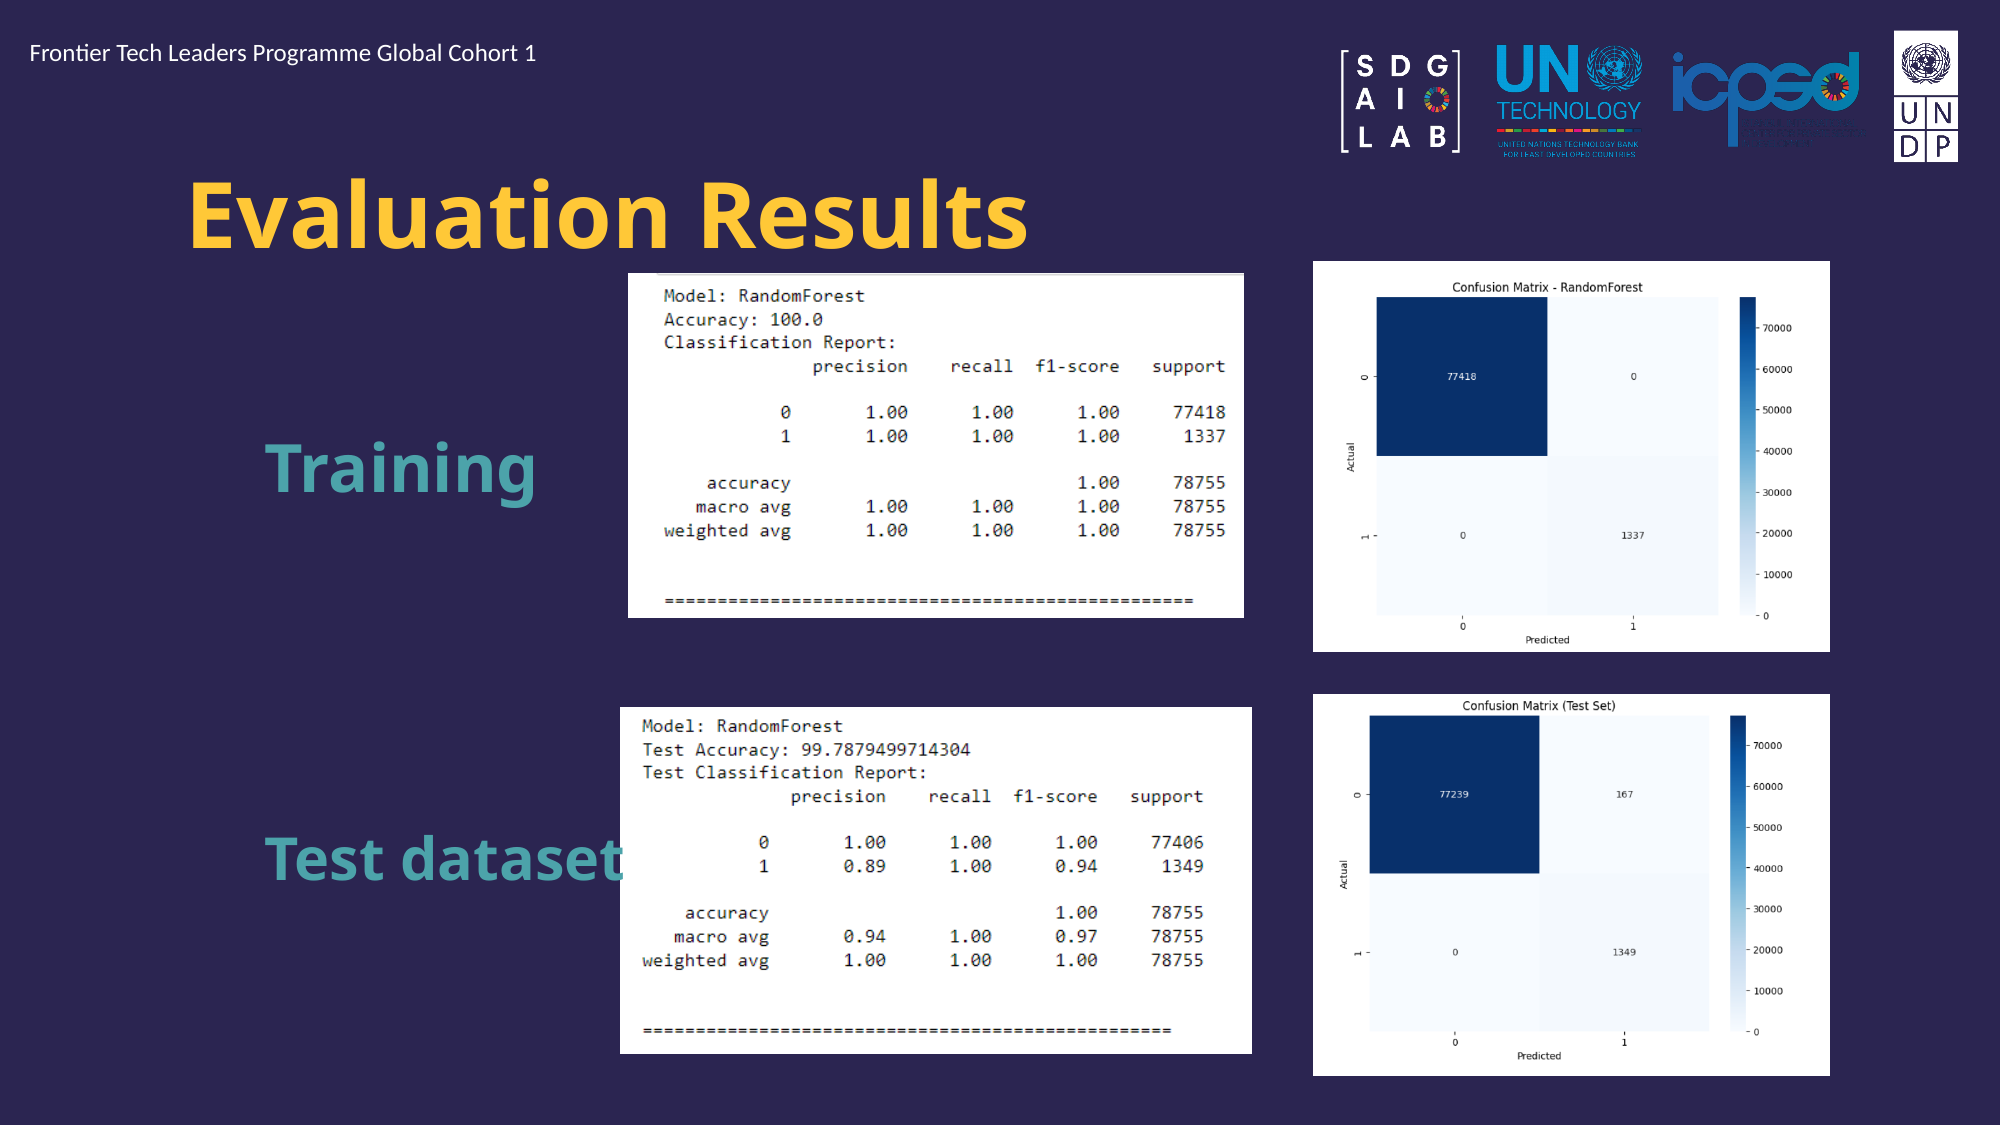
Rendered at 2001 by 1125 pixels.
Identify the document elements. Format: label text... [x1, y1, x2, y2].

text_box Test dataset [249, 778, 620, 930]
title Evaluation Results [170, 143, 1830, 295]
picture [620, 707, 1252, 1054]
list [628, 273, 1244, 618]
picture [1822, 74, 1848, 100]
picture [1313, 694, 1830, 1077]
text_box Frontier Tech Leaders Programme Global Cohort 1 [14, 29, 846, 74]
text_box Training [249, 387, 628, 539]
picture [1313, 261, 1830, 652]
picture [1490, 42, 1648, 143]
picture [1673, 0, 1989, 193]
picture [1337, 35, 1464, 143]
